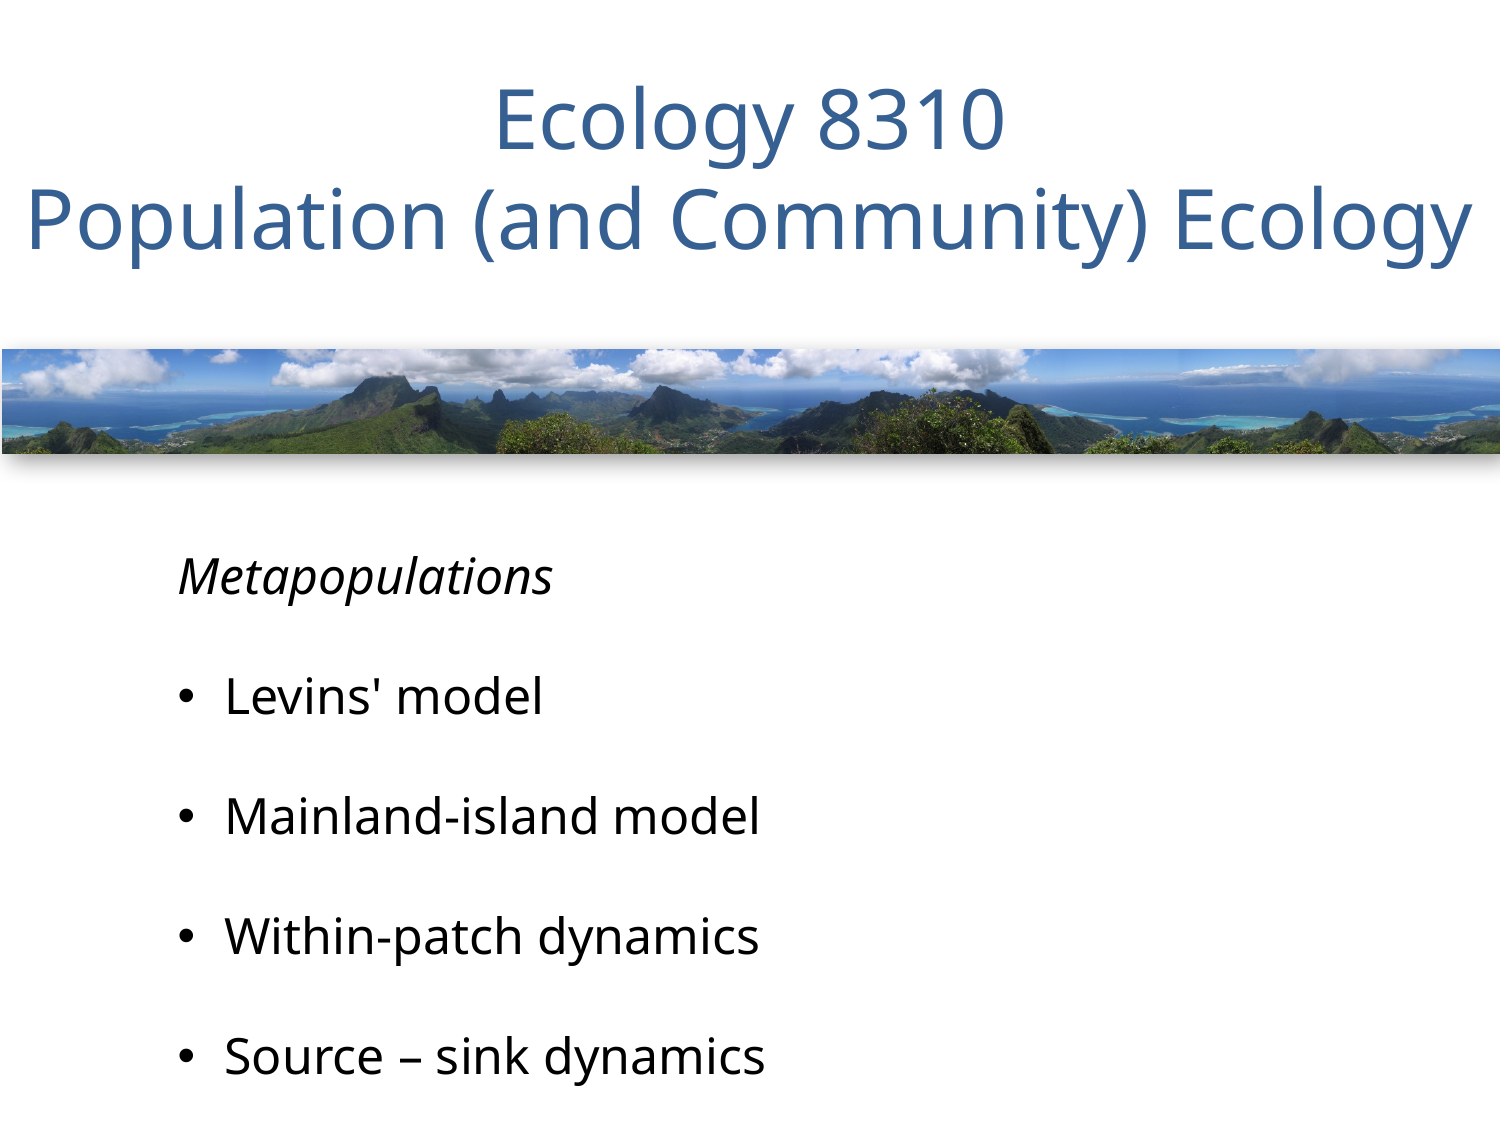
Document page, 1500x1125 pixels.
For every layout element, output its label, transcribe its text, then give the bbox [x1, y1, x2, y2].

picture [1, 349, 1500, 454]
text_box Metapopulations Levins' model Mainland-island model Within-patch dynamics Source – sink dynamics [162, 537, 1500, 1093]
title Ecology 8310 Population (and Community) Ecology [0, 45, 1500, 287]
